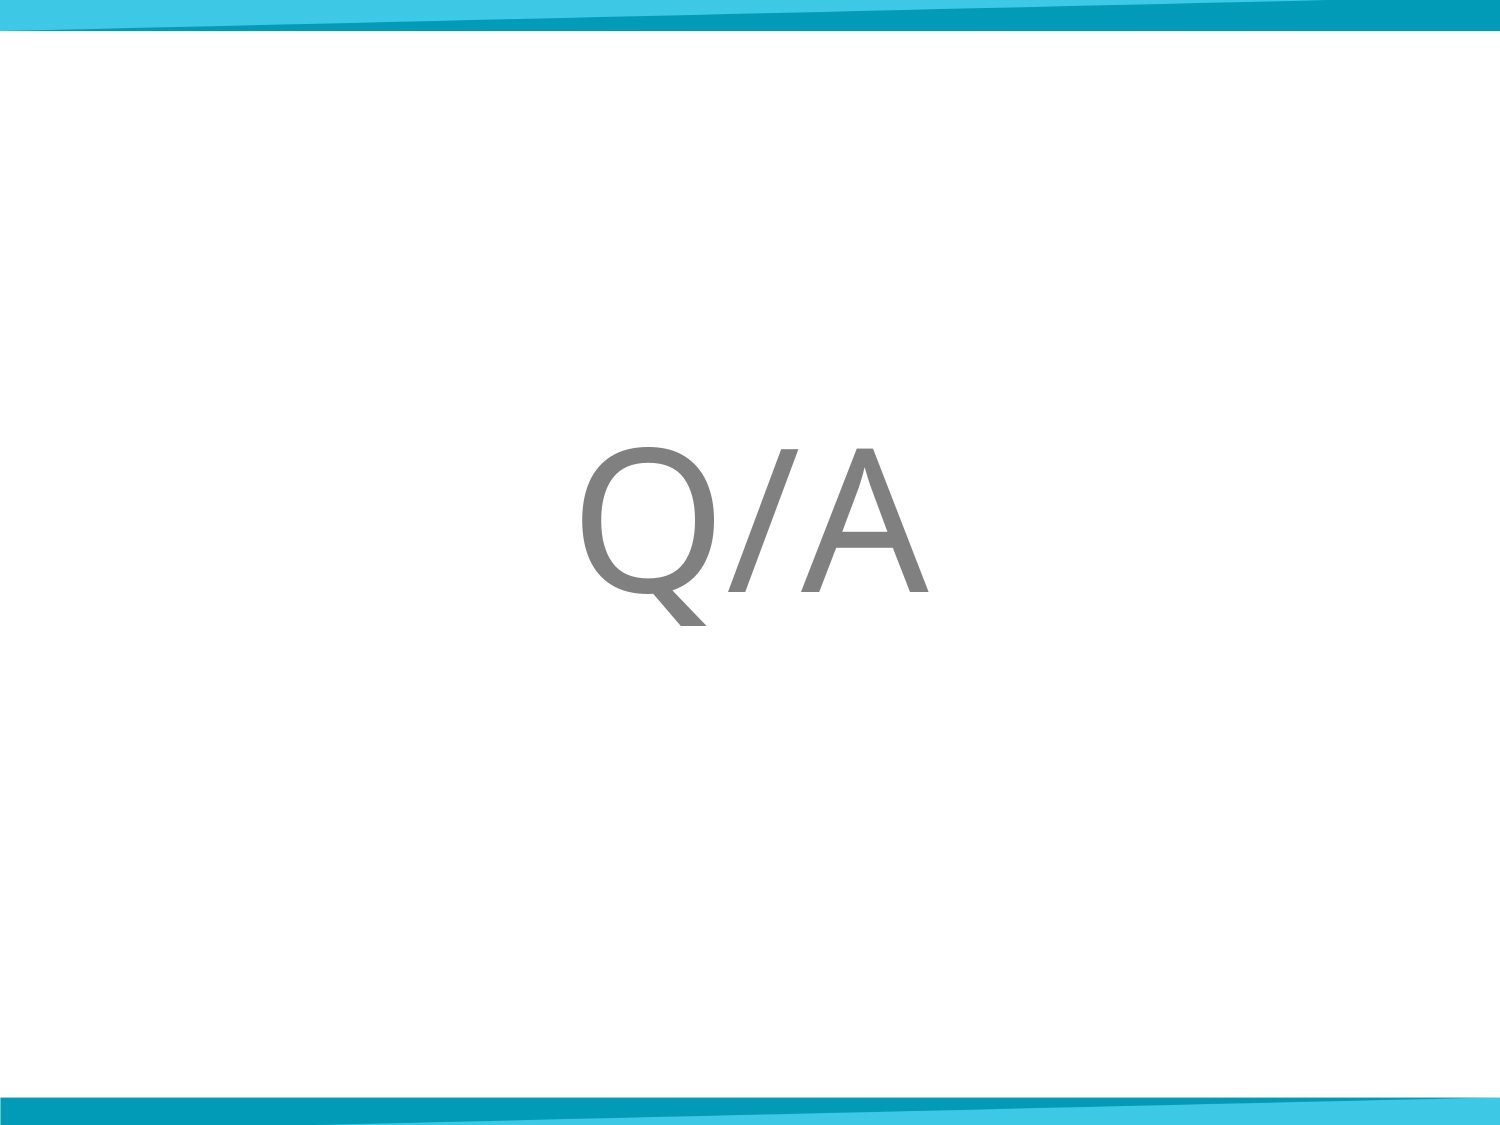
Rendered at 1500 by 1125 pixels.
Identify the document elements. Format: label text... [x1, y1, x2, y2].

picture [0, 1097, 1500, 1125]
text_box Q/A [524, 385, 976, 640]
picture [0, 0, 1500, 31]
